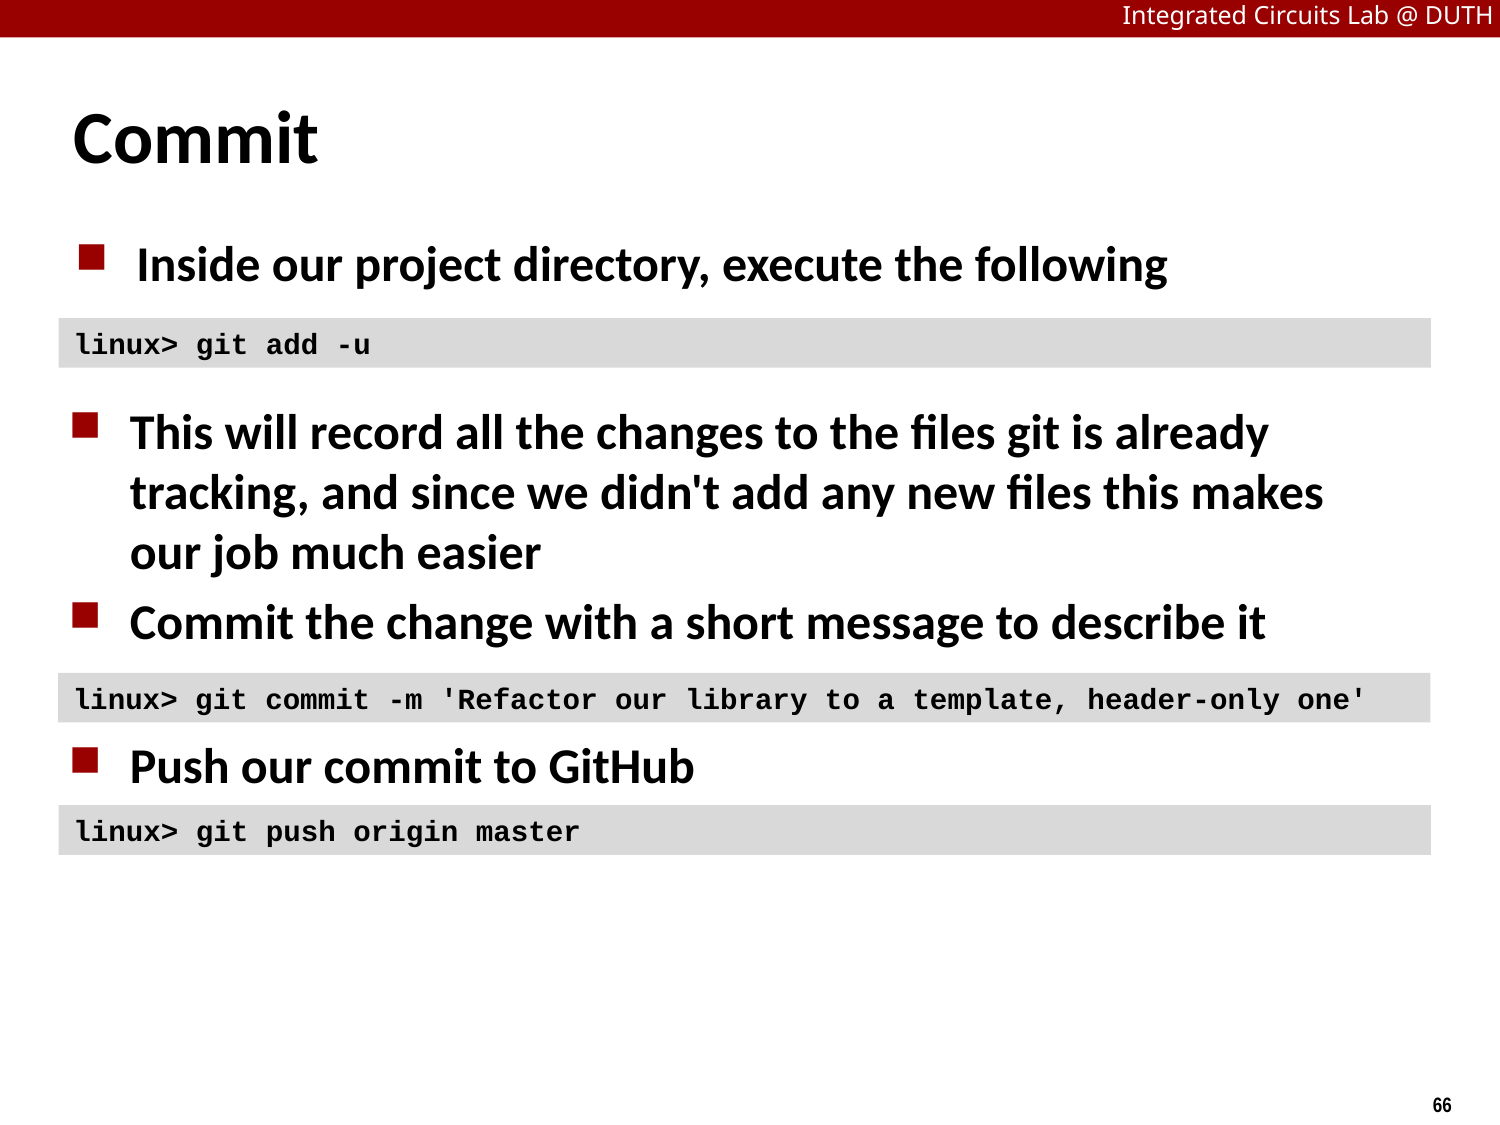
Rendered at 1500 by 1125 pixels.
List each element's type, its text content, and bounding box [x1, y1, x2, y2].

text_box linux> git push origin master [58, 805, 1431, 855]
list Inside our project directory, execute the following [64, 223, 1361, 301]
text_box linux> git add -u [58, 318, 1431, 368]
text_box Push our commit to GitHub [58, 726, 1354, 803]
text_box This will record all the changes to the files git is already tracking, and since we didn't add any new files this makes our job much easier Commit the change with a short message to describe it [58, 391, 1354, 615]
text_box linux> git commit -m 'Refactor our library to a template, header-only one' [58, 672, 1431, 723]
title Commit [58, 71, 1305, 197]
